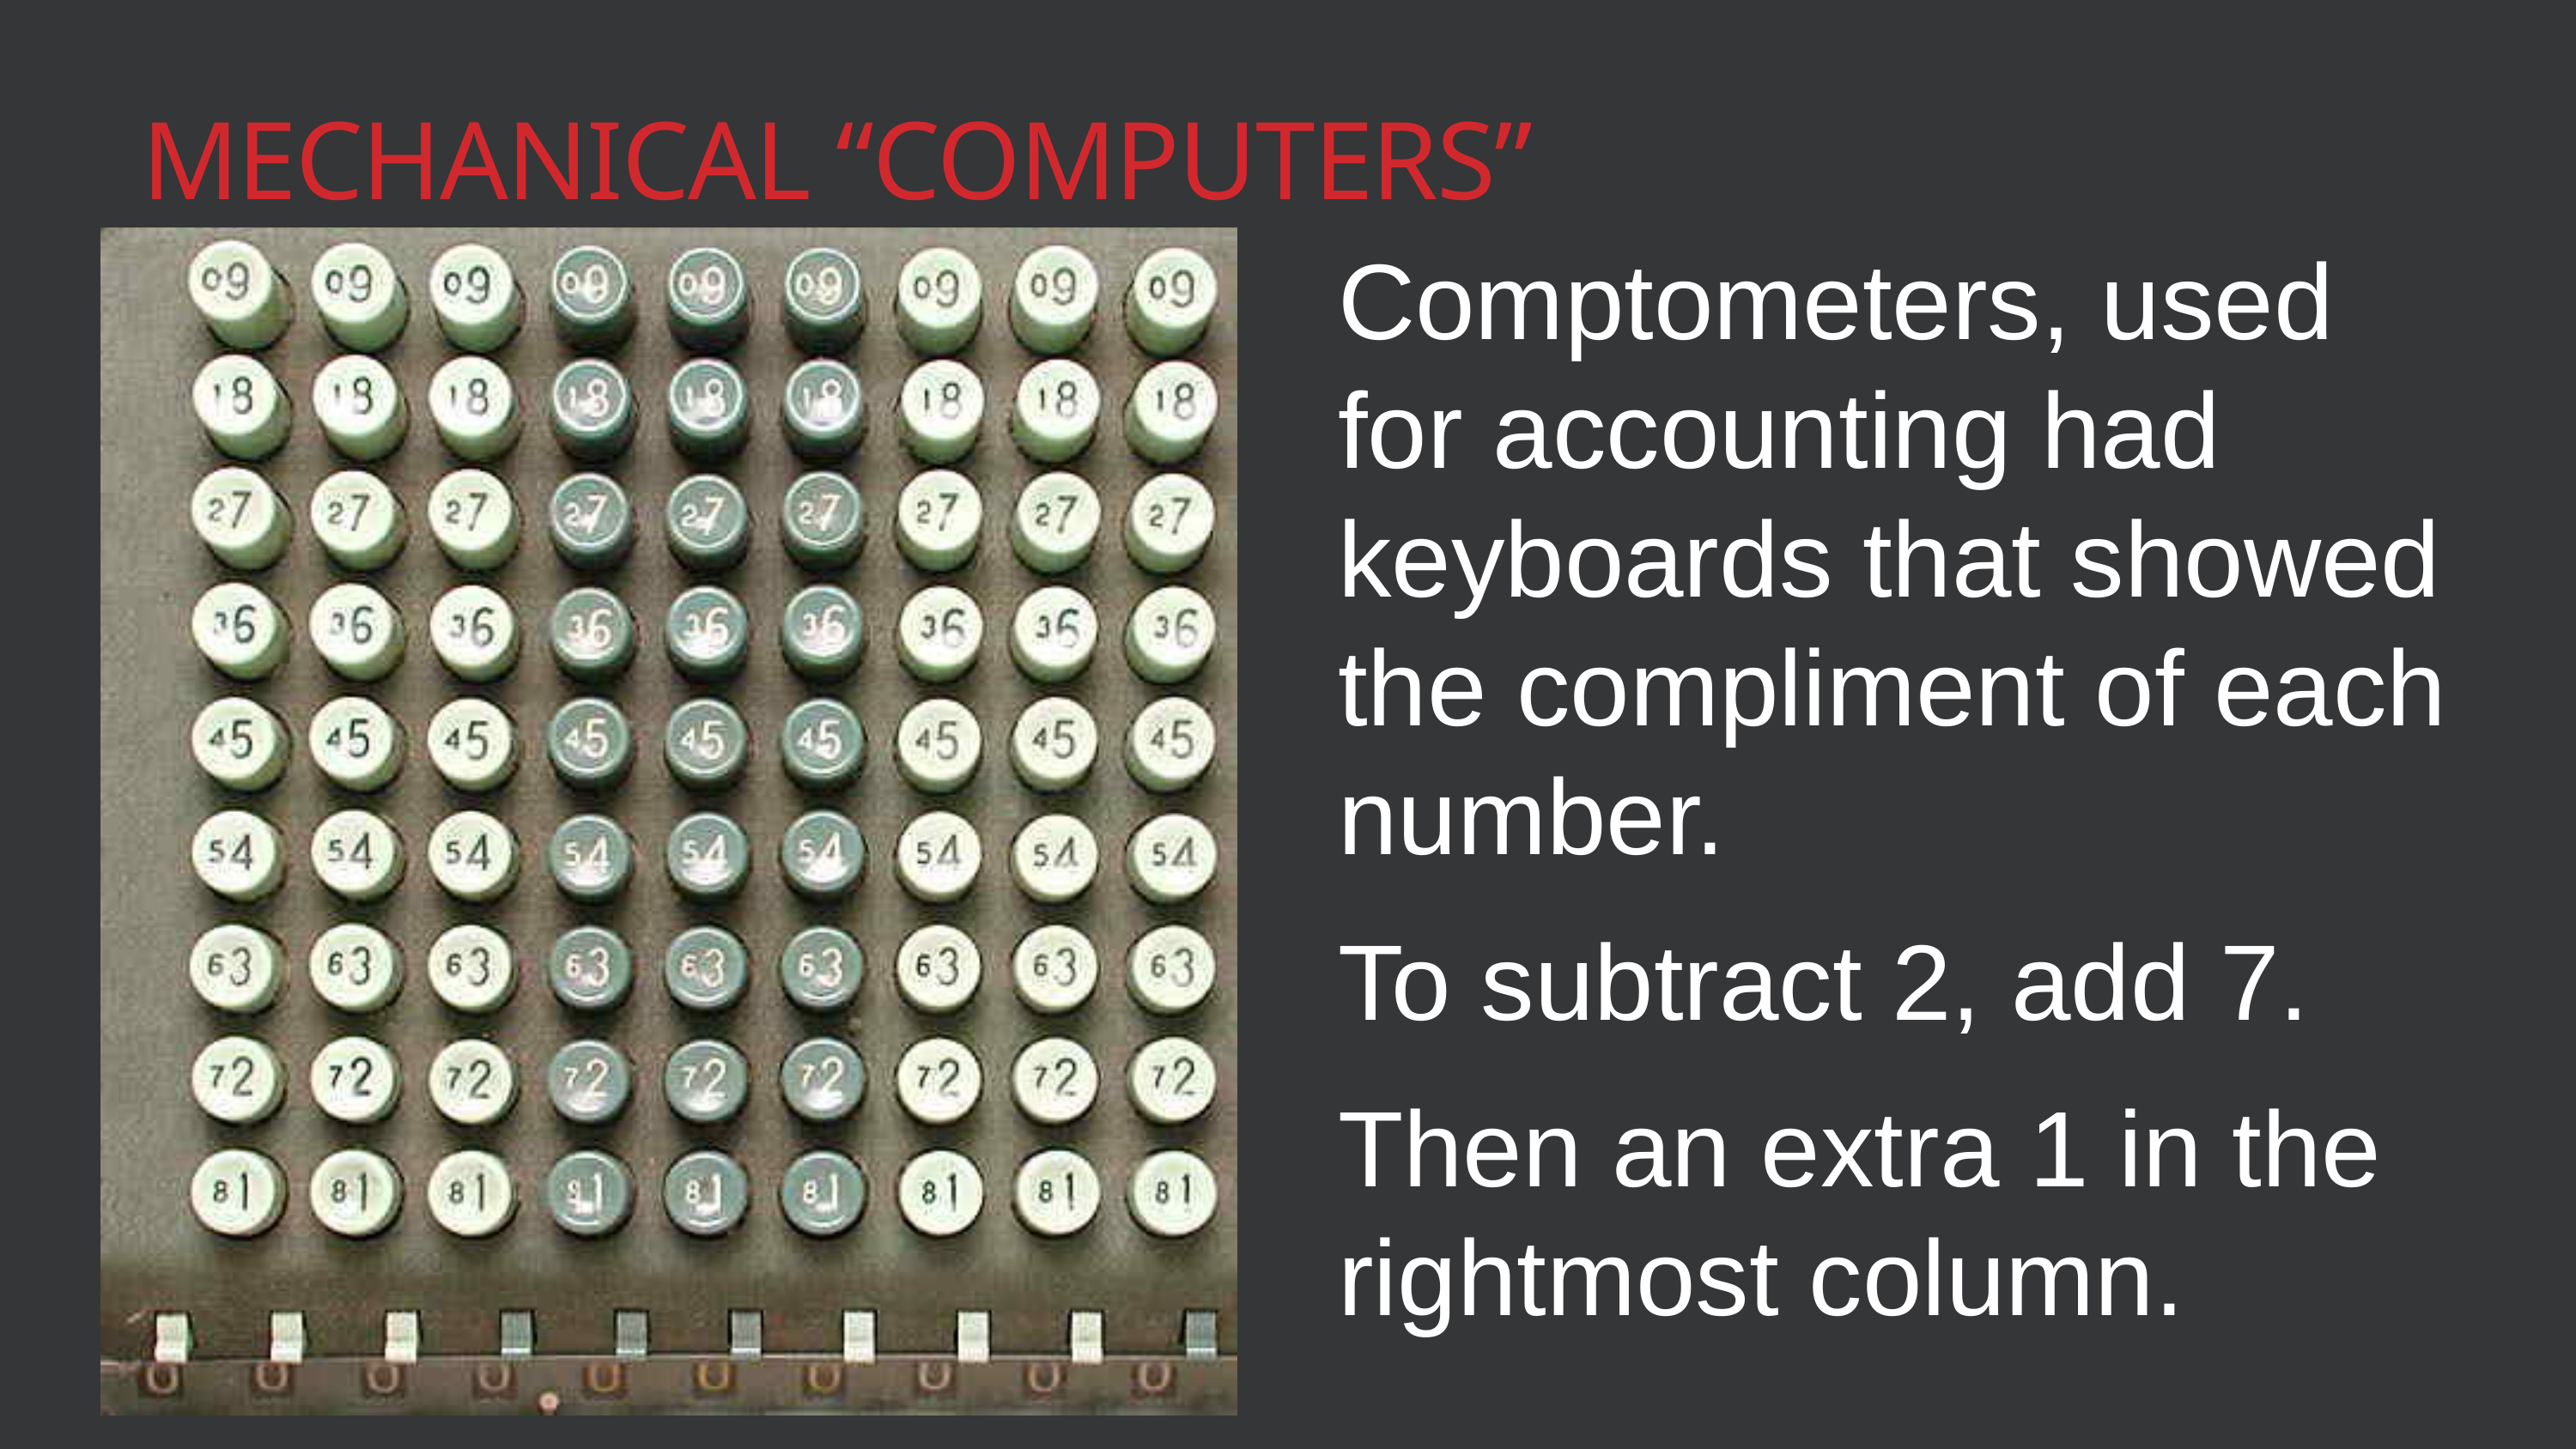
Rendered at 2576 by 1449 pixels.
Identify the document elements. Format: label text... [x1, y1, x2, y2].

picture [100, 227, 1238, 1416]
text_box Comptometers, used for accounting had keyboards that showed the compliment of each number. To subtract 2, add 7. Then an extra 1 in the rightmost column. [1325, 225, 2471, 1414]
title Mechanical “computers” [129, 32, 2445, 228]
